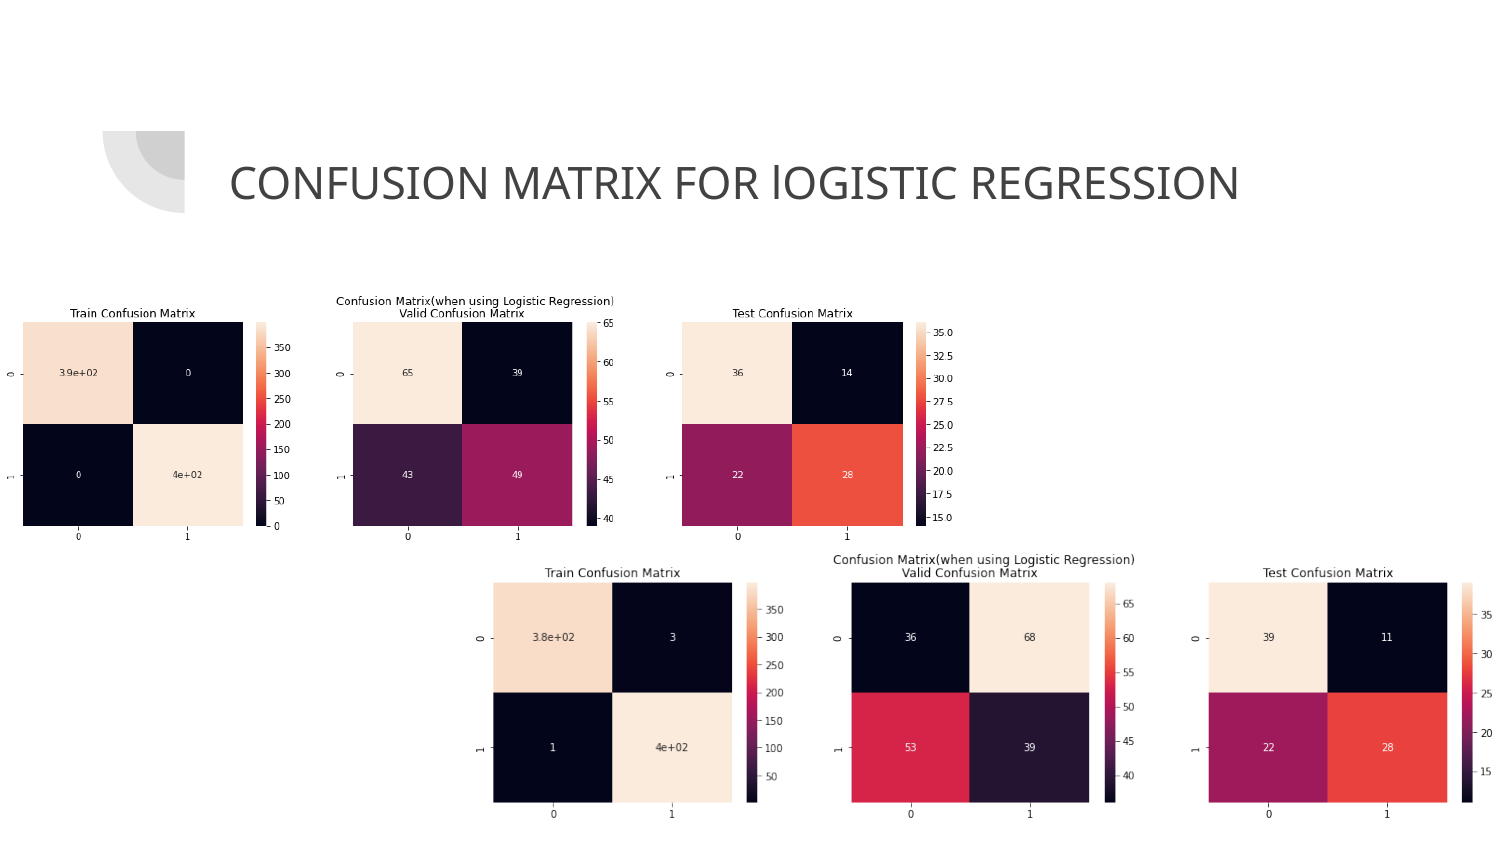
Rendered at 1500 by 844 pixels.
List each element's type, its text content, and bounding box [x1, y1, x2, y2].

title CONFUSION MATRIX FOR lOGISTIC REGRESSION [213, 136, 1481, 263]
picture [0, 289, 1500, 827]
